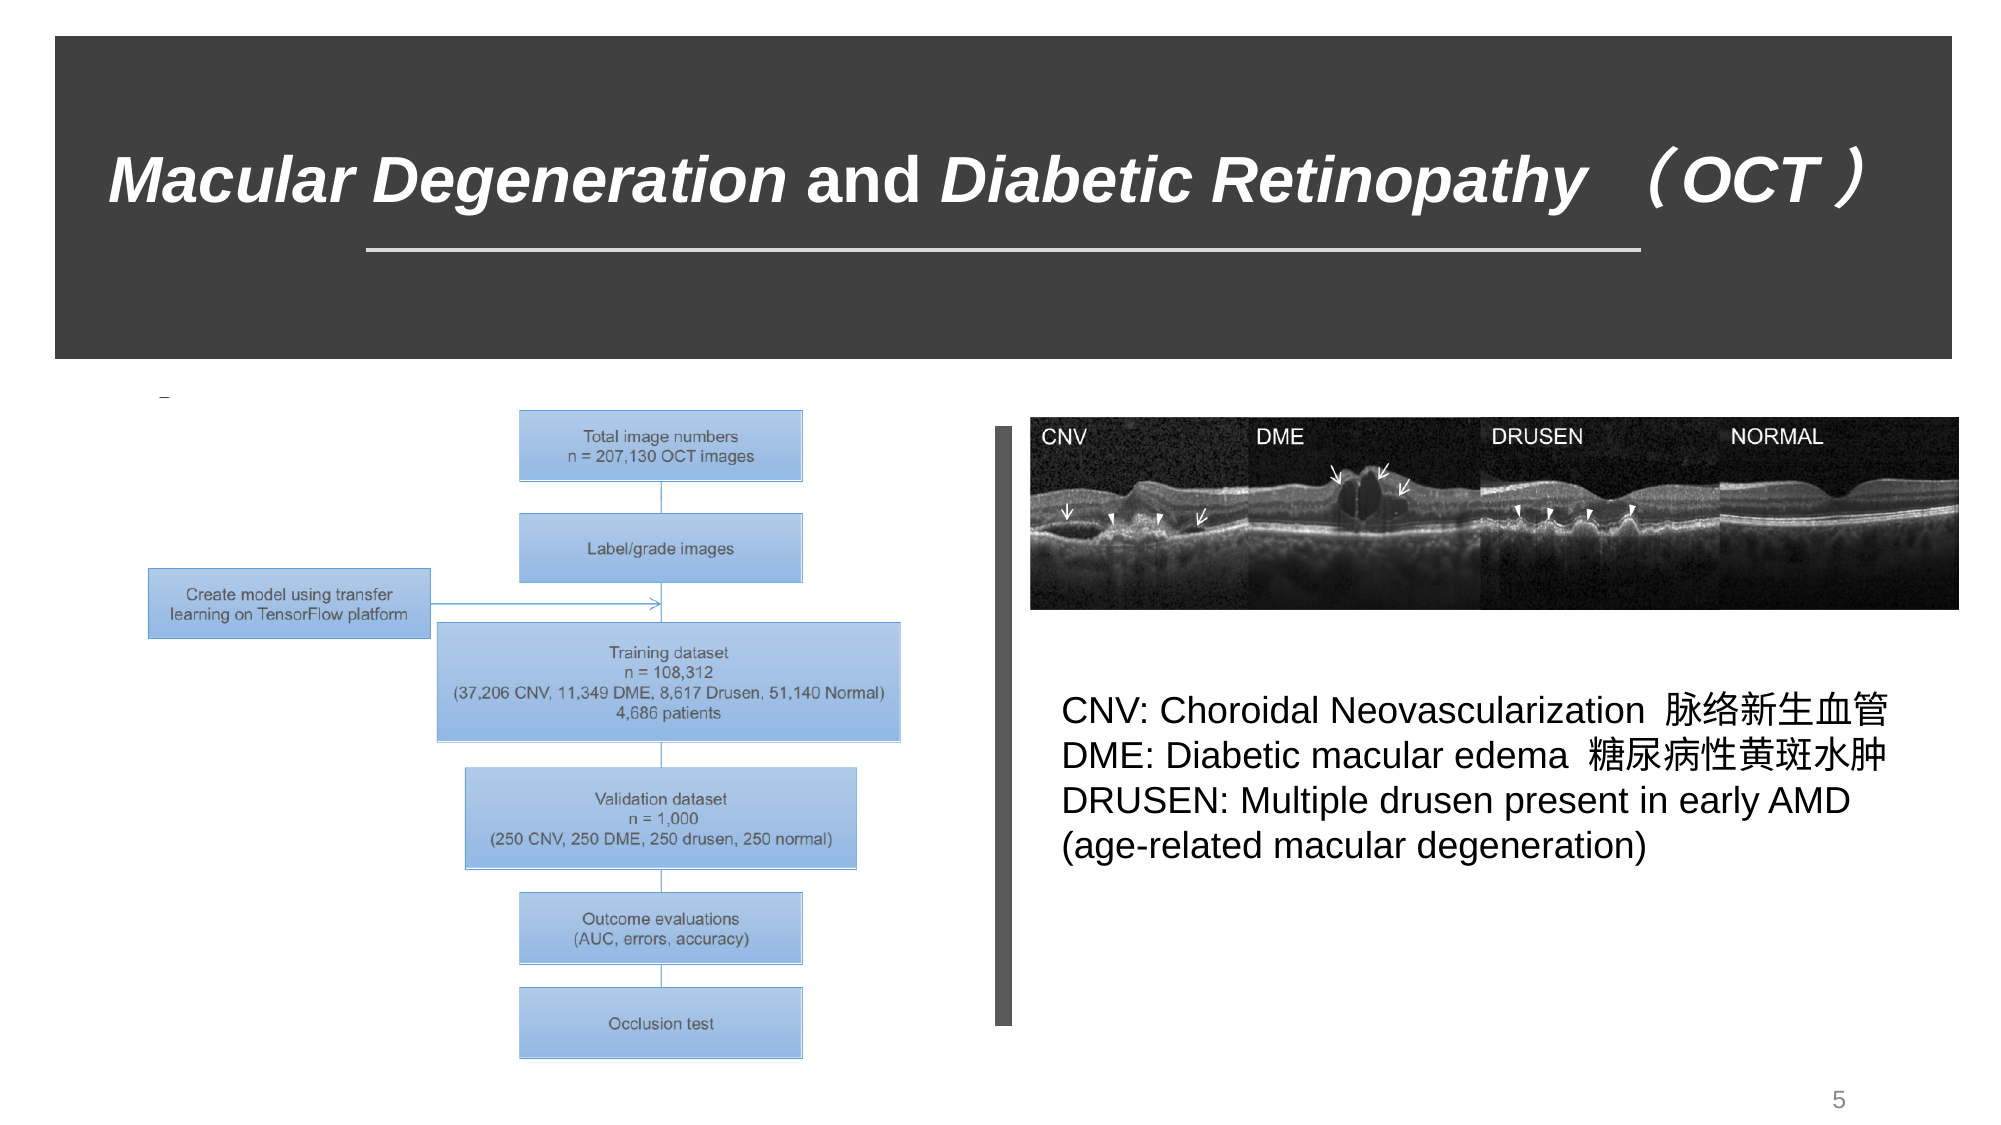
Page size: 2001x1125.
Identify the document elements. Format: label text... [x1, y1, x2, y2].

picture [138, 397, 919, 1070]
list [1030, 417, 1959, 610]
slide_number 5 [1411, 1069, 1862, 1125]
text_box CNV: Choroidal Neovascularization 脉络新生血管 DME: Diabetic macular edema 糖尿病性黄斑水肿 DRUSEN: Multiple drusen present in early AMD (age-related macular degeneration) [1046, 678, 1906, 874]
text_box [64, 45, 1942, 350]
title Macular Degeneration and Diabetic Retinopathy（OCT） [89, 71, 1917, 224]
